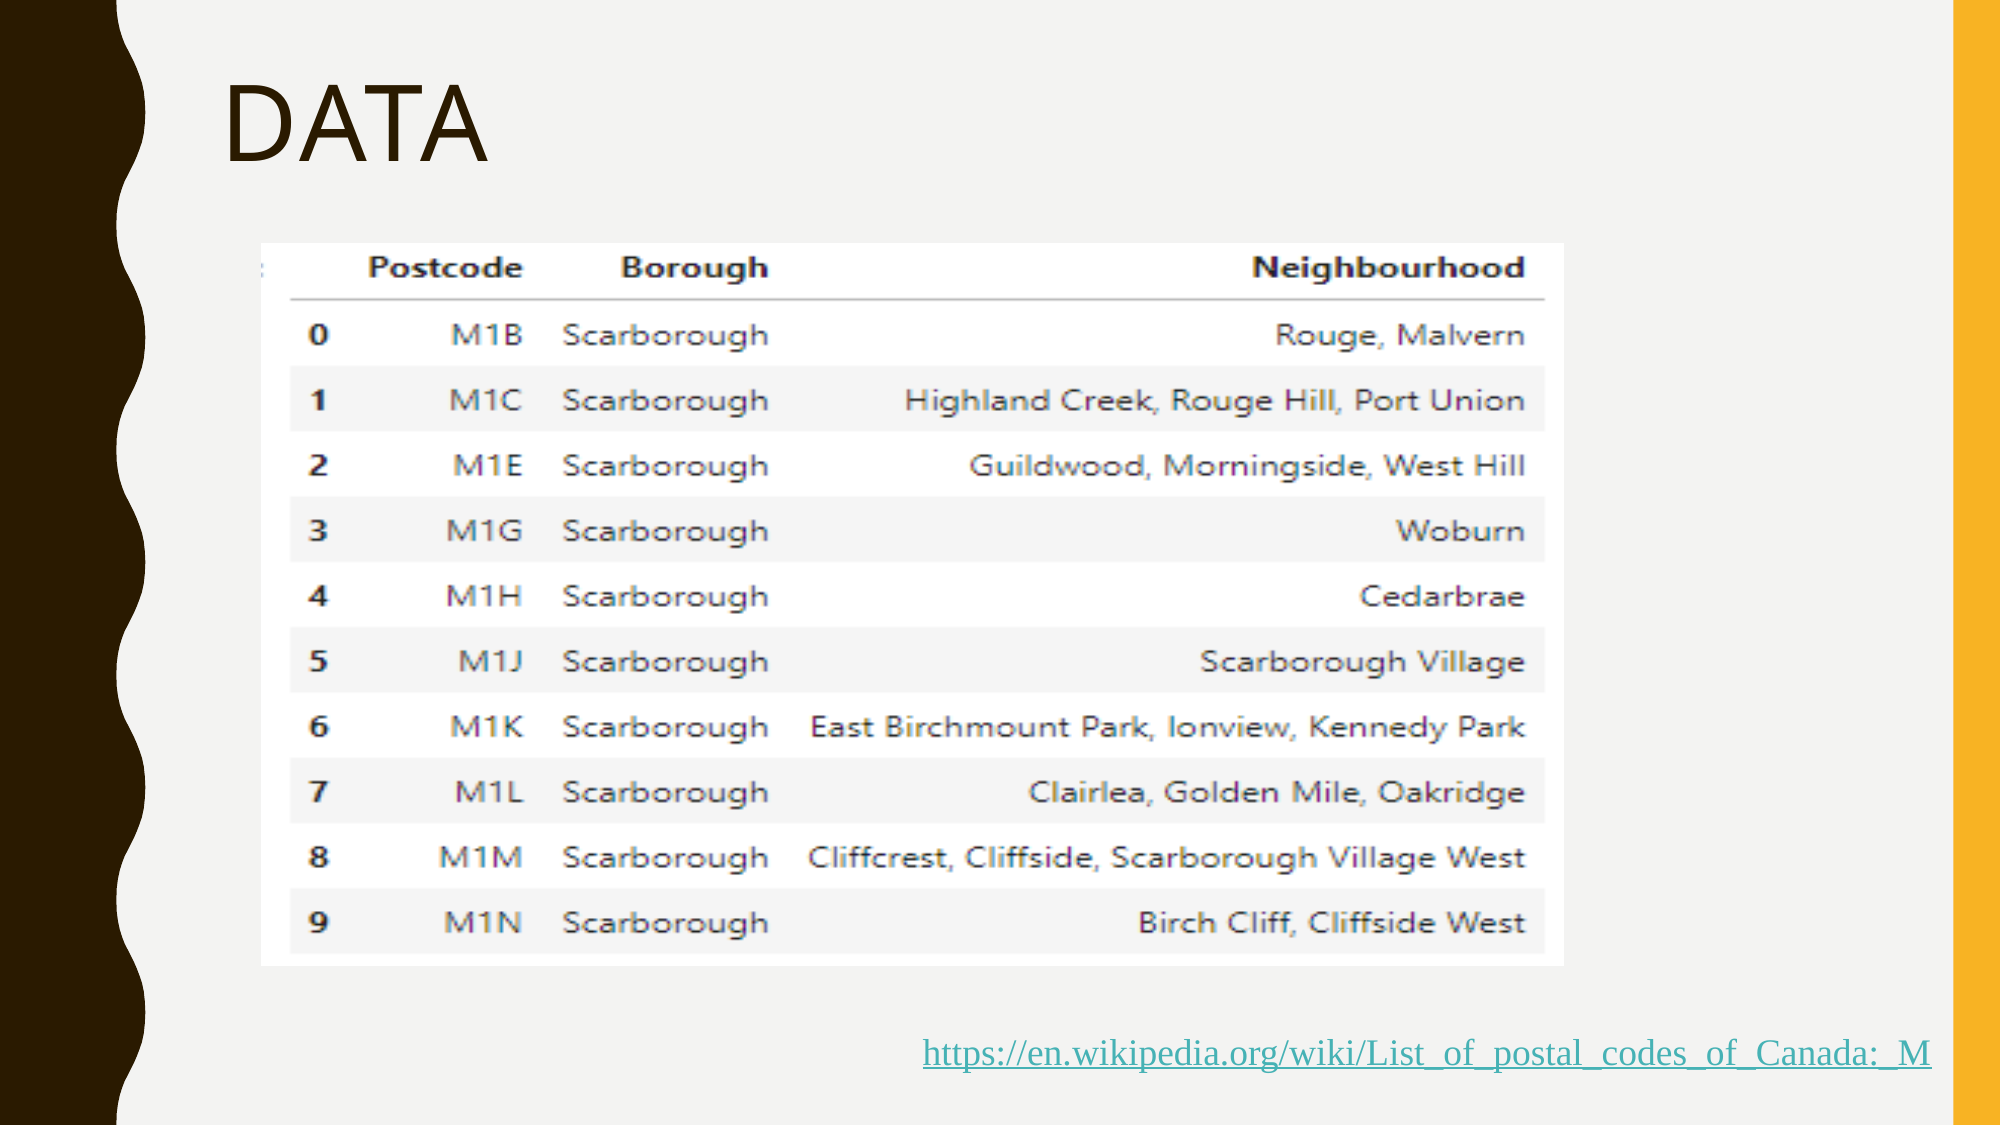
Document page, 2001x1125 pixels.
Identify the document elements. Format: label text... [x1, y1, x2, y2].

text_box https://en.wikipedia.org/wiki/List_of_postal_codes_of_Canada:_M [870, 1017, 2000, 1125]
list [261, 243, 1564, 966]
title Data [205, 62, 1875, 308]
